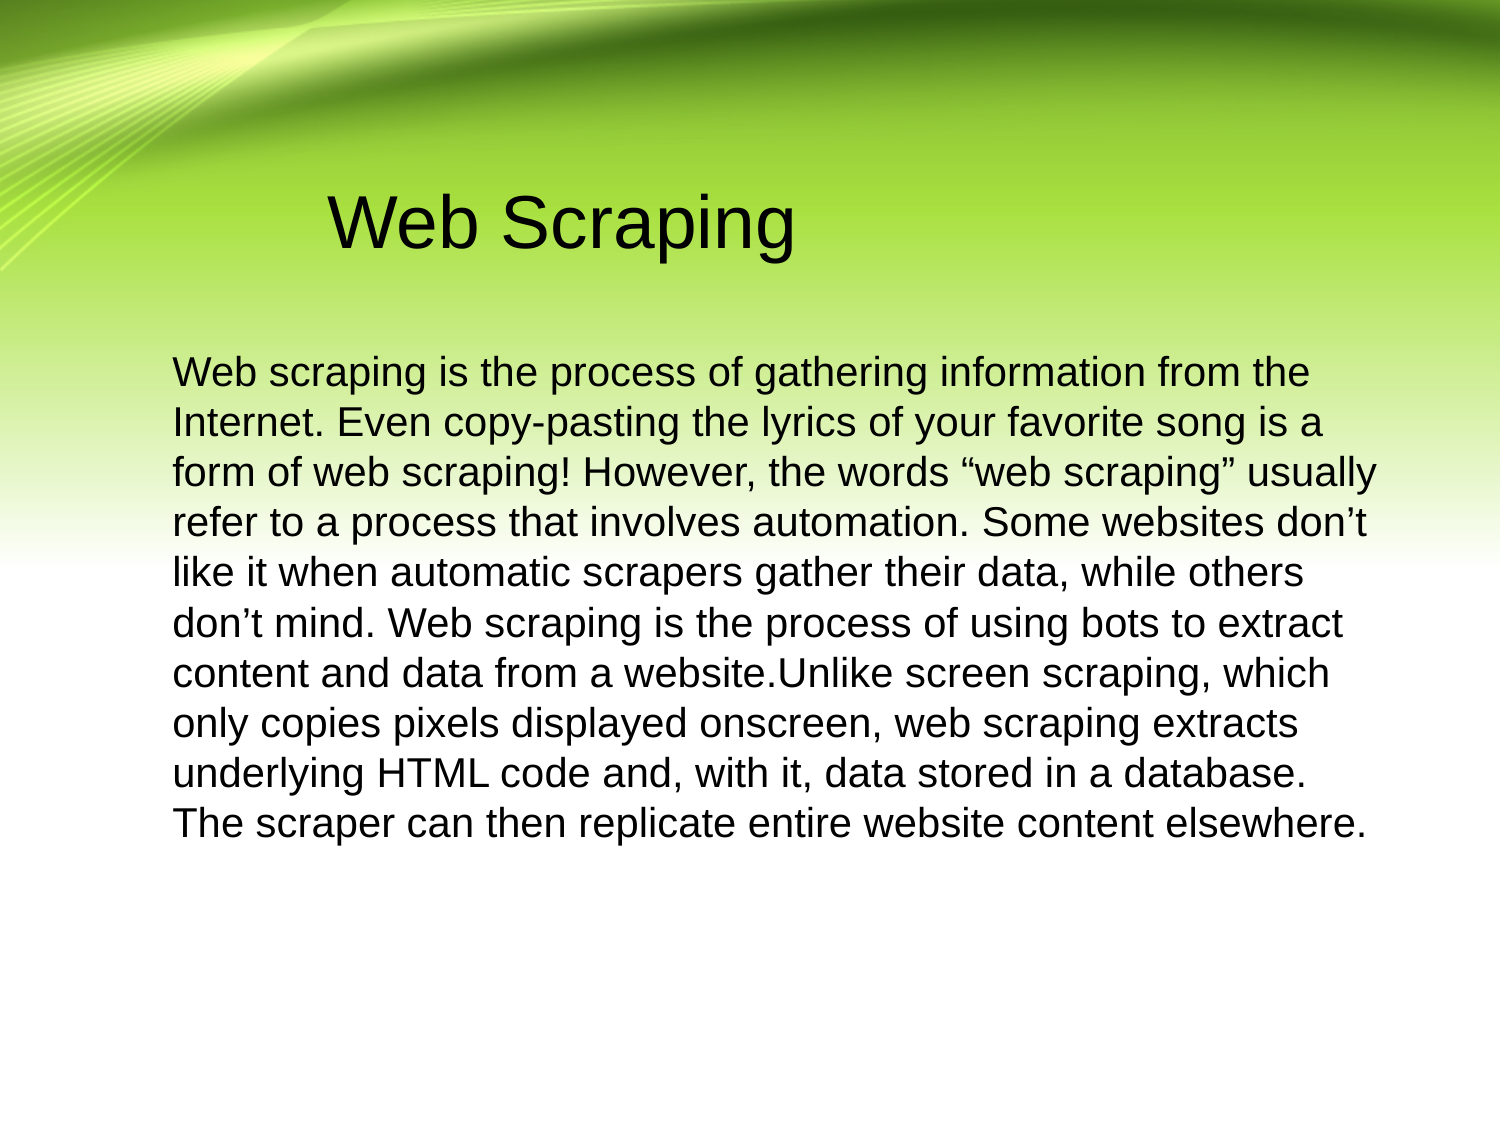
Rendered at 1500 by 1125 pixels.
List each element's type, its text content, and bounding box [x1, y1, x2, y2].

list Web scraping is the process of gathering information from the Internet. Even copy-pasting the lyrics of your favorite song is a form of web scraping! However, the words “web scraping” usually refer to a process that involves automation. Some websites don’t like it when automatic scrapers gather their data, while others don’t mind. Web scraping is the process of using bots to extract content and data from a website.Unlike screen scraping, which only copies pixels displayed onscreen, web scraping extracts underlying HTML code and, with it, data stored in a database. The scraper can then replicate entire website content elsewhere. [149, 337, 1401, 1026]
title Web Scraping [312, 124, 1019, 313]
picture [0, 0, 1500, 1125]
